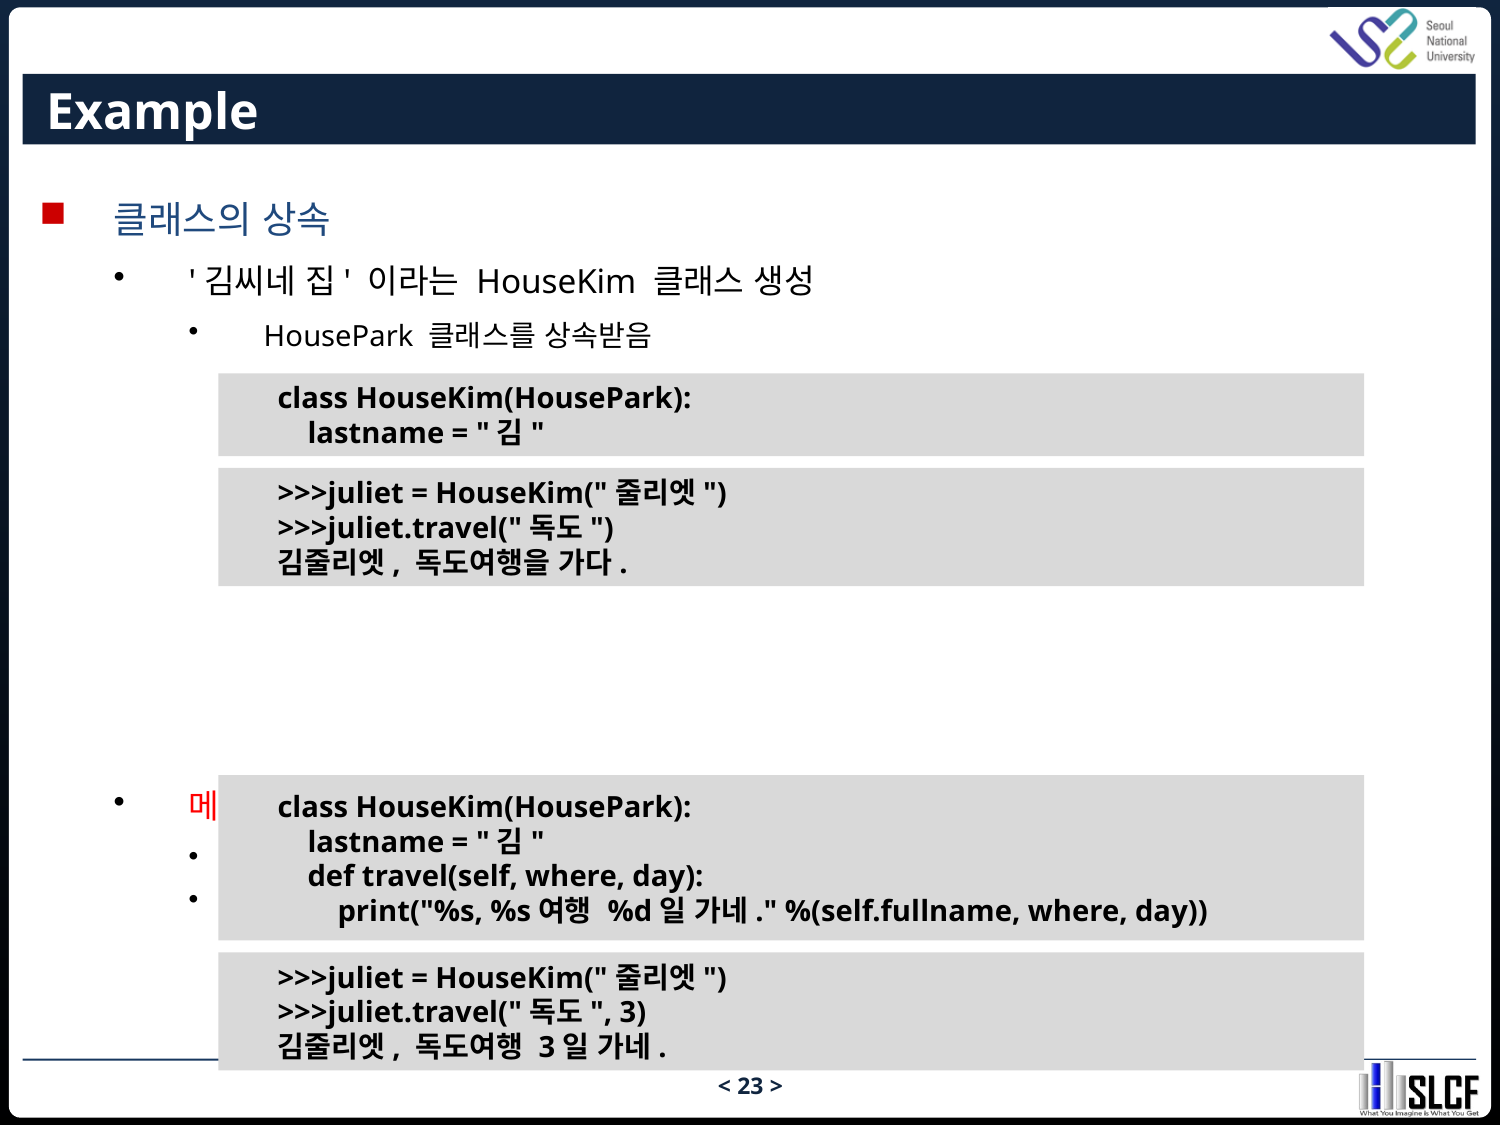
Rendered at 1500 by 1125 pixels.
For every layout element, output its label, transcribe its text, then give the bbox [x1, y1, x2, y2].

text_box class HouseKim(HousePark): lastname = "김" [218, 373, 1365, 457]
text_box >>>juliet = HouseKim("줄리엣") >>>juliet.travel("독도") 김줄리엣, 독도여행을 가다. [218, 467, 1365, 587]
title Example [22, 73, 1476, 145]
picture [1328, 7, 1476, 70]
picture [1358, 1060, 1481, 1117]
text_box class HouseKim(HousePark): lastname = "김" def travel(self, where, day): print("%s, %s여행 %d일 가네." %(self.fullname, where, day)) [218, 775, 1365, 941]
list 클래스의 상속 '김씨네 집' 이라는 HouseKim 클래스 생성 HousePark 클래스를 상속받음 메서드 오버라이딩(overriding) 상속받을 대상인 클래스의 메서드와 이름은 같지만 행동을 다르게 해야 할 때 클래스 내에서 다시 구현하면 됨 [38, 173, 1462, 956]
text_box >>>juliet = HouseKim("줄리엣") >>>juliet.travel("독도", 3) 김줄리엣, 독도여행 3일 가네. [218, 952, 1365, 1071]
